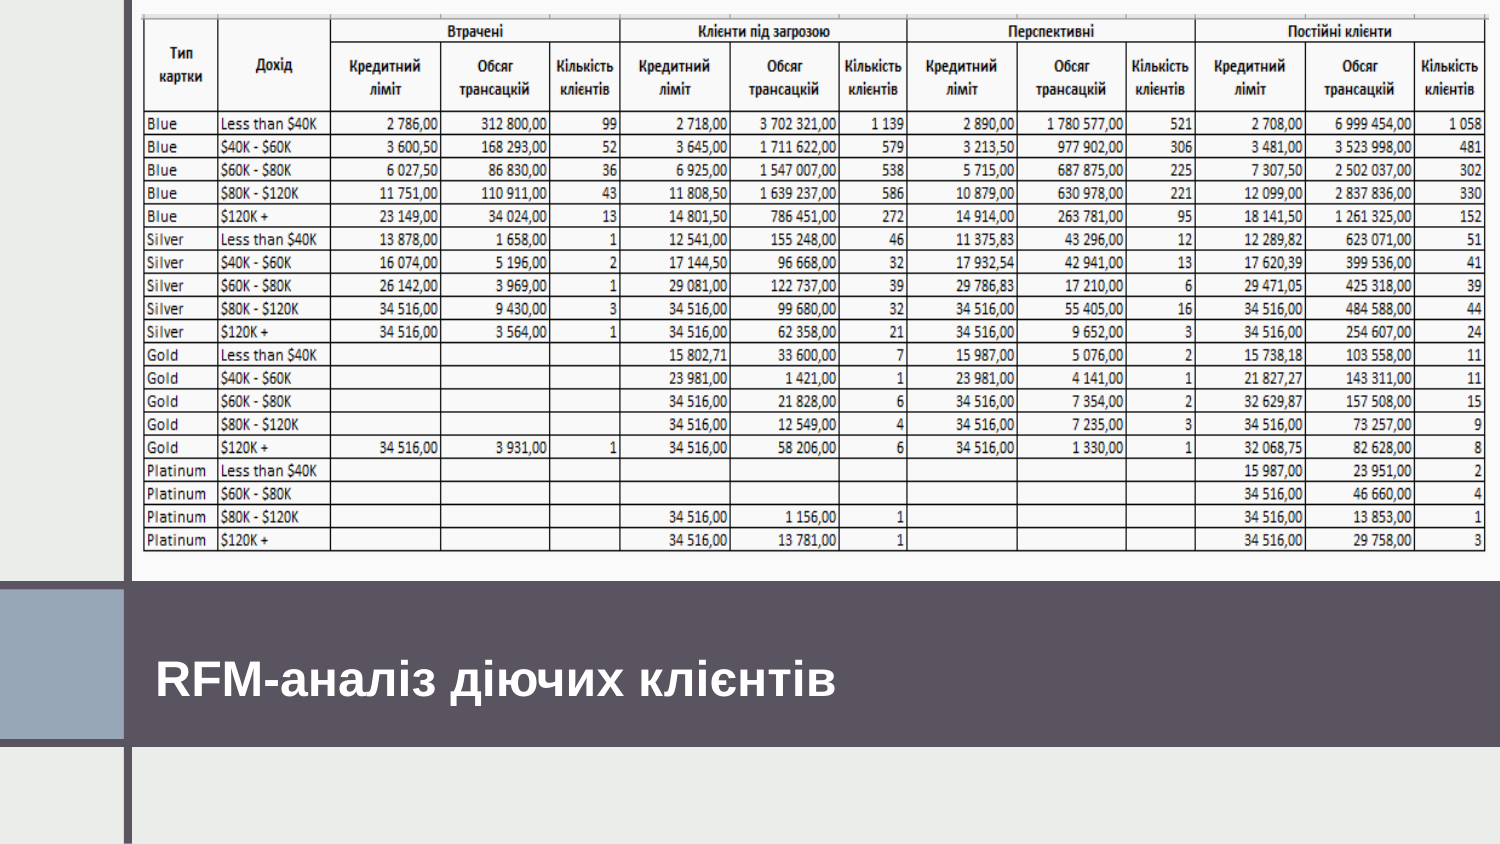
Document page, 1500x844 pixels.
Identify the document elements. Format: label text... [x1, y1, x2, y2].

picture [141, 14, 1489, 556]
title RFM-аналіз діючих клієнтів [141, 590, 1066, 751]
